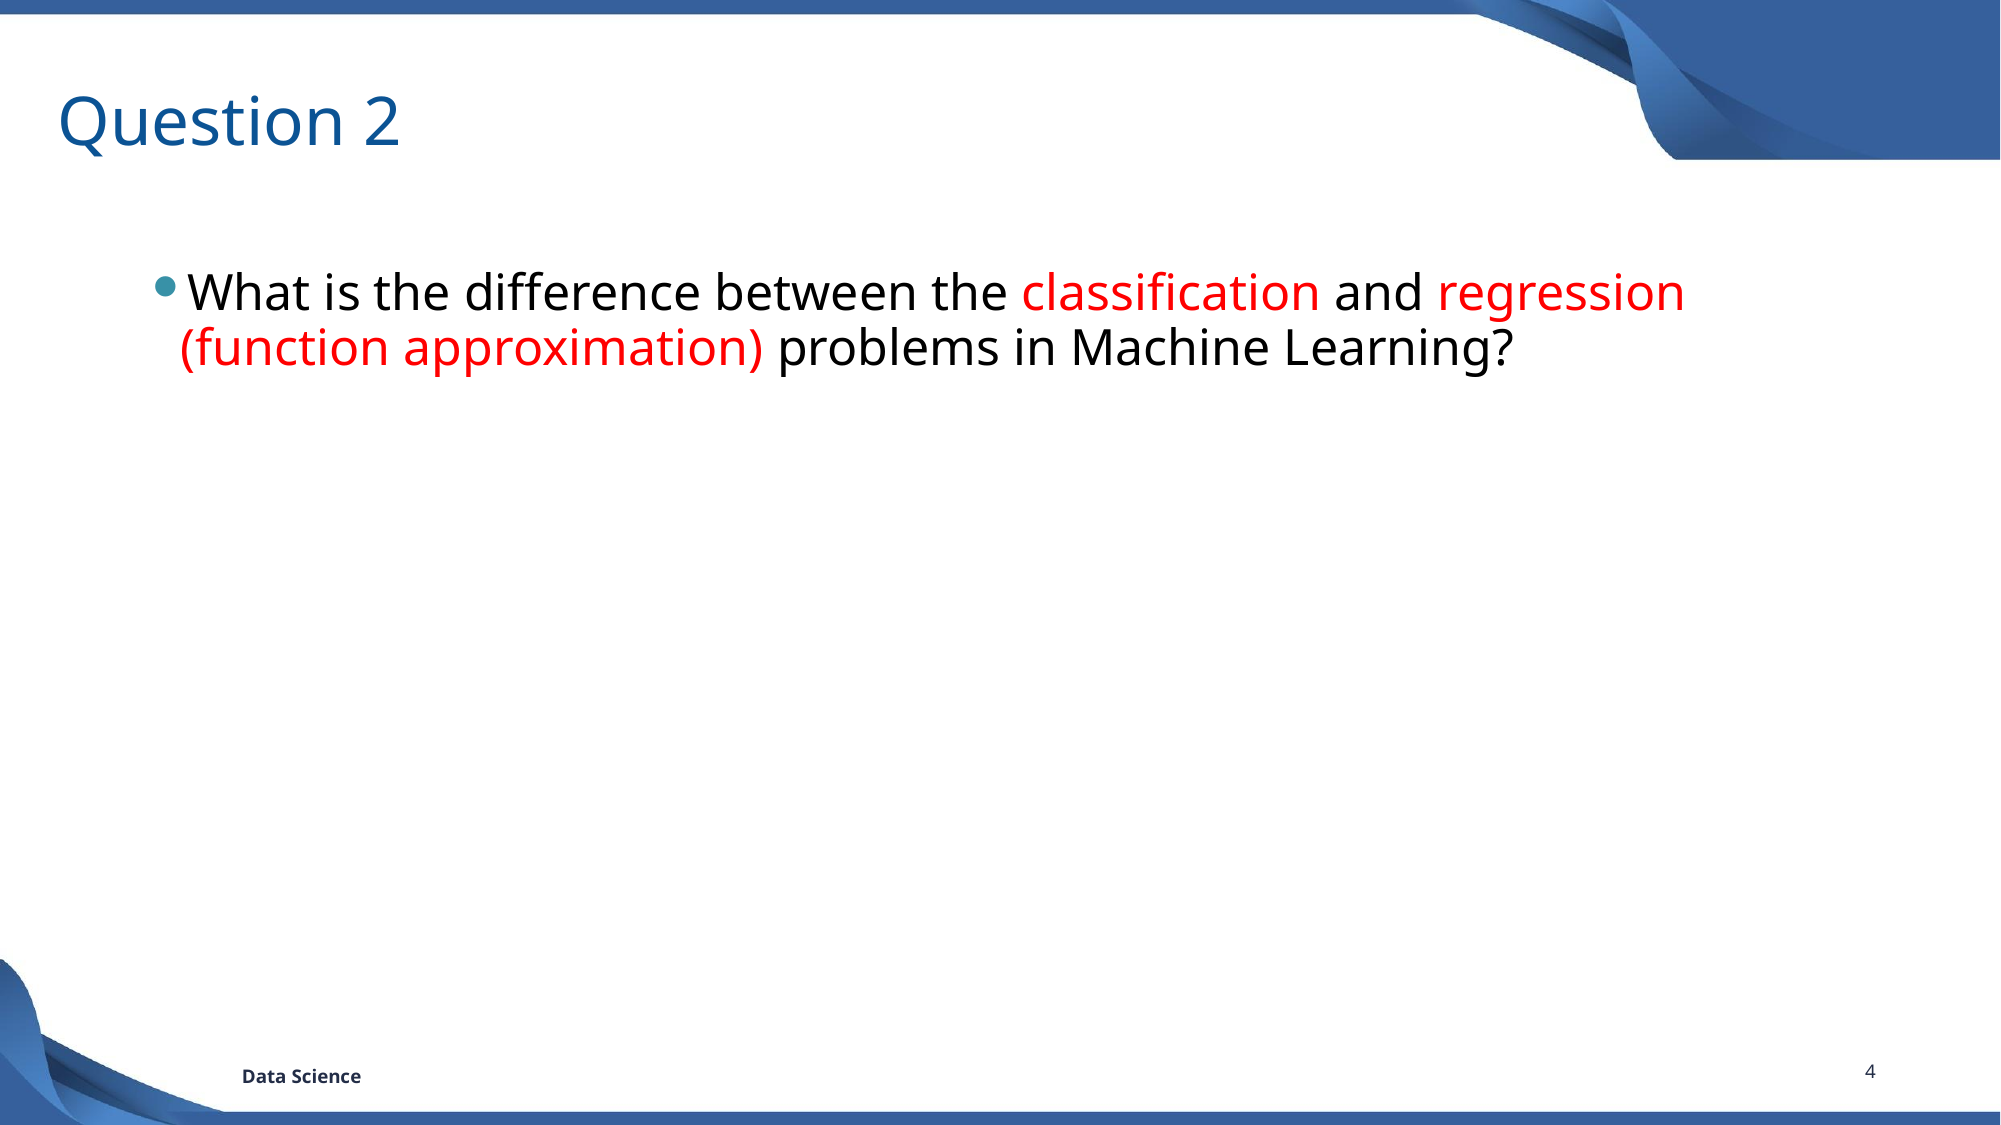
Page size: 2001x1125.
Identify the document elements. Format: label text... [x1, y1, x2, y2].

list What is the difference between the classification and regression (function approximation) problems in Machine Learning? [137, 260, 1863, 974]
title Question 2 [42, 14, 1768, 233]
picture [0, 0, 2001, 1125]
